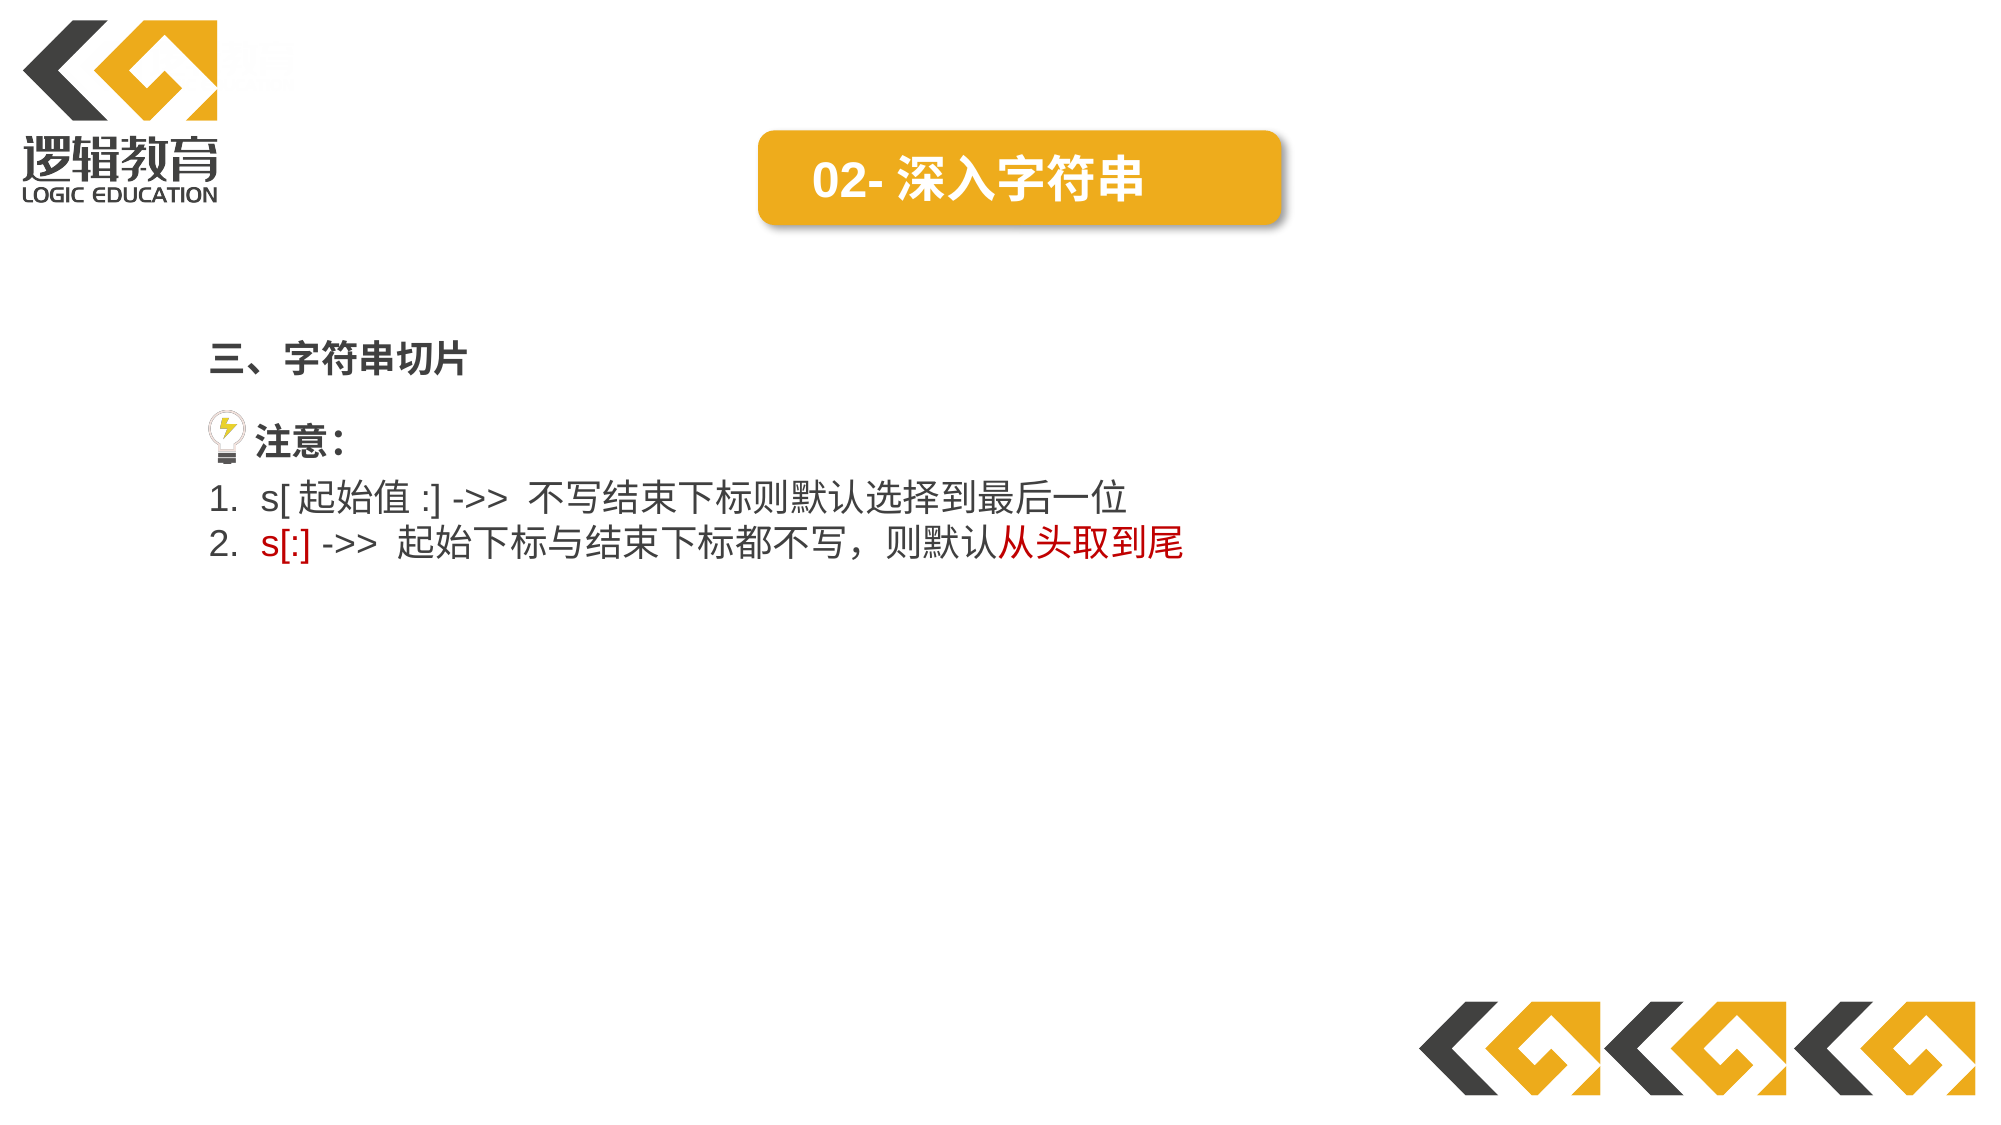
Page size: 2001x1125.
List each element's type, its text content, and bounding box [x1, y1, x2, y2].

text_box [758, 130, 1282, 226]
picture [0, 0, 304, 224]
text_box 1. s[起始值:] ->> 不写结束下标则默认选择到最后一位 2. s[:] ->> 起始下标与结束下标都不写，则默认从头取到尾 [193, 466, 1769, 572]
text_box 三、字符串切片 [193, 327, 1017, 388]
picture [1394, 940, 2000, 1125]
text_box 02-深入字符串 [797, 139, 1211, 215]
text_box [200, 410, 1426, 471]
